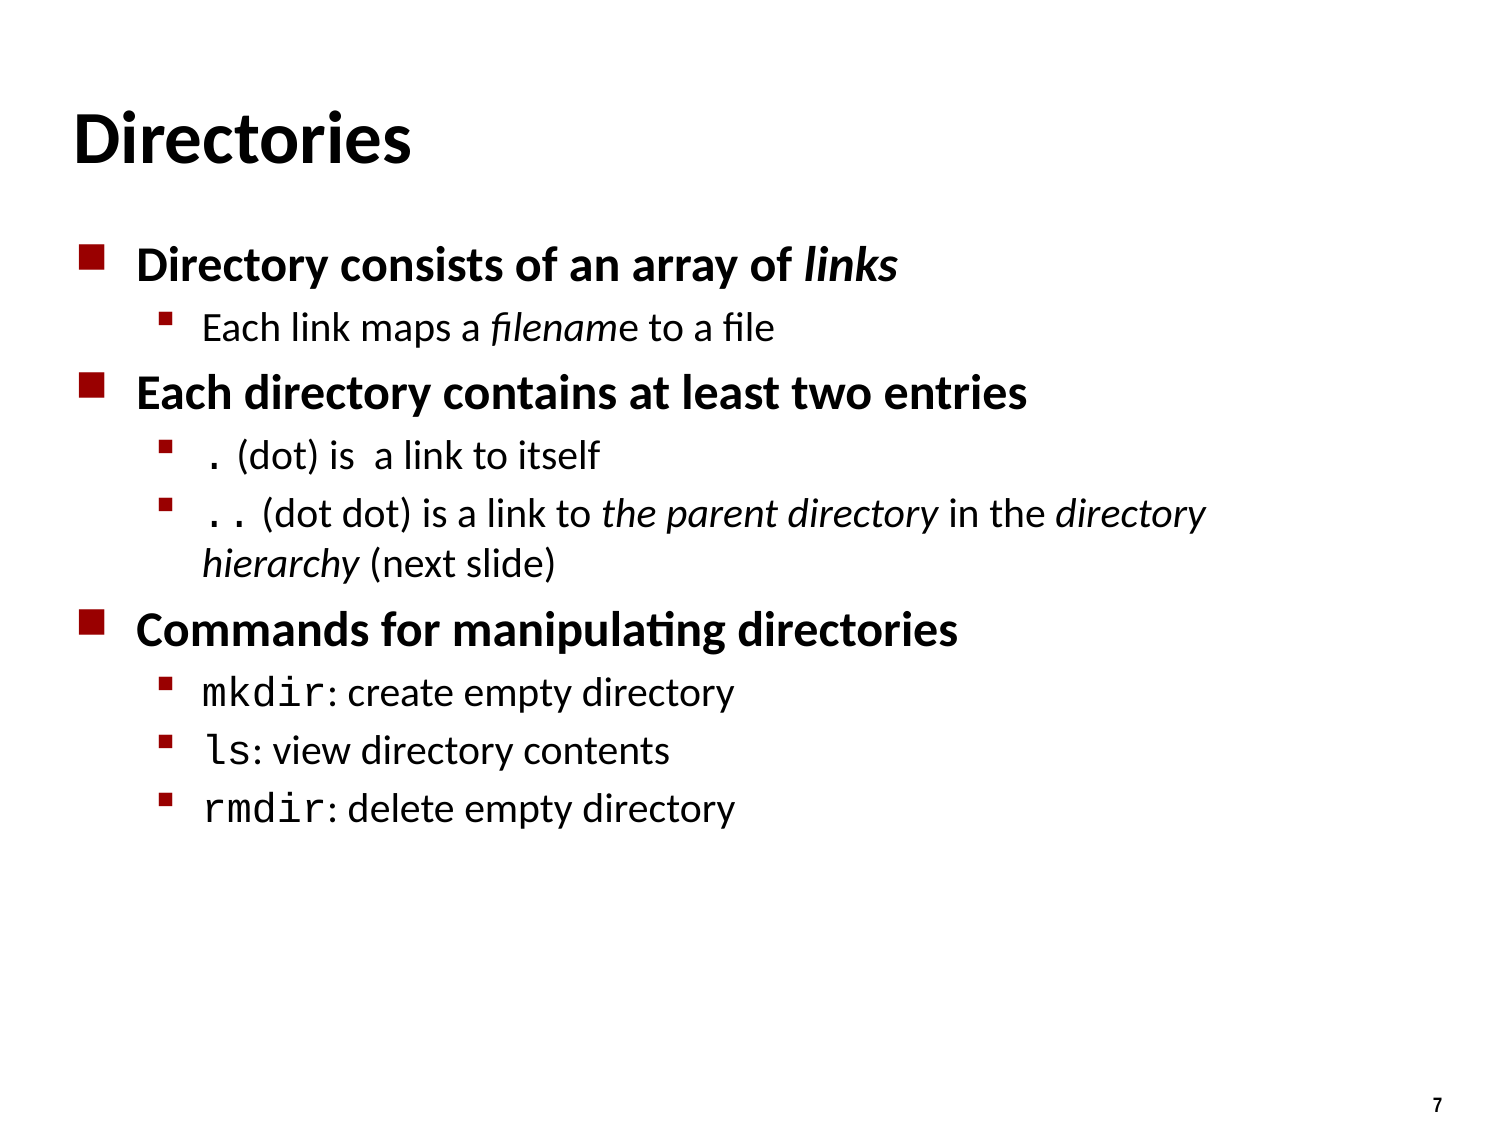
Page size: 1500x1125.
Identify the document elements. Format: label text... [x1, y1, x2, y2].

title Directories [58, 71, 1305, 197]
list Directory consists of an array of links Each link maps a filename to a file Each directory contains at least two entries . (dot) is a link to itself .. (dot dot) is a link to the parent directory in the directory hierarchy (next slide) Commands for manipulating directories mkdir: create empty directory ls: view directory contents rmdir: delete empty directory [64, 223, 1361, 1040]
